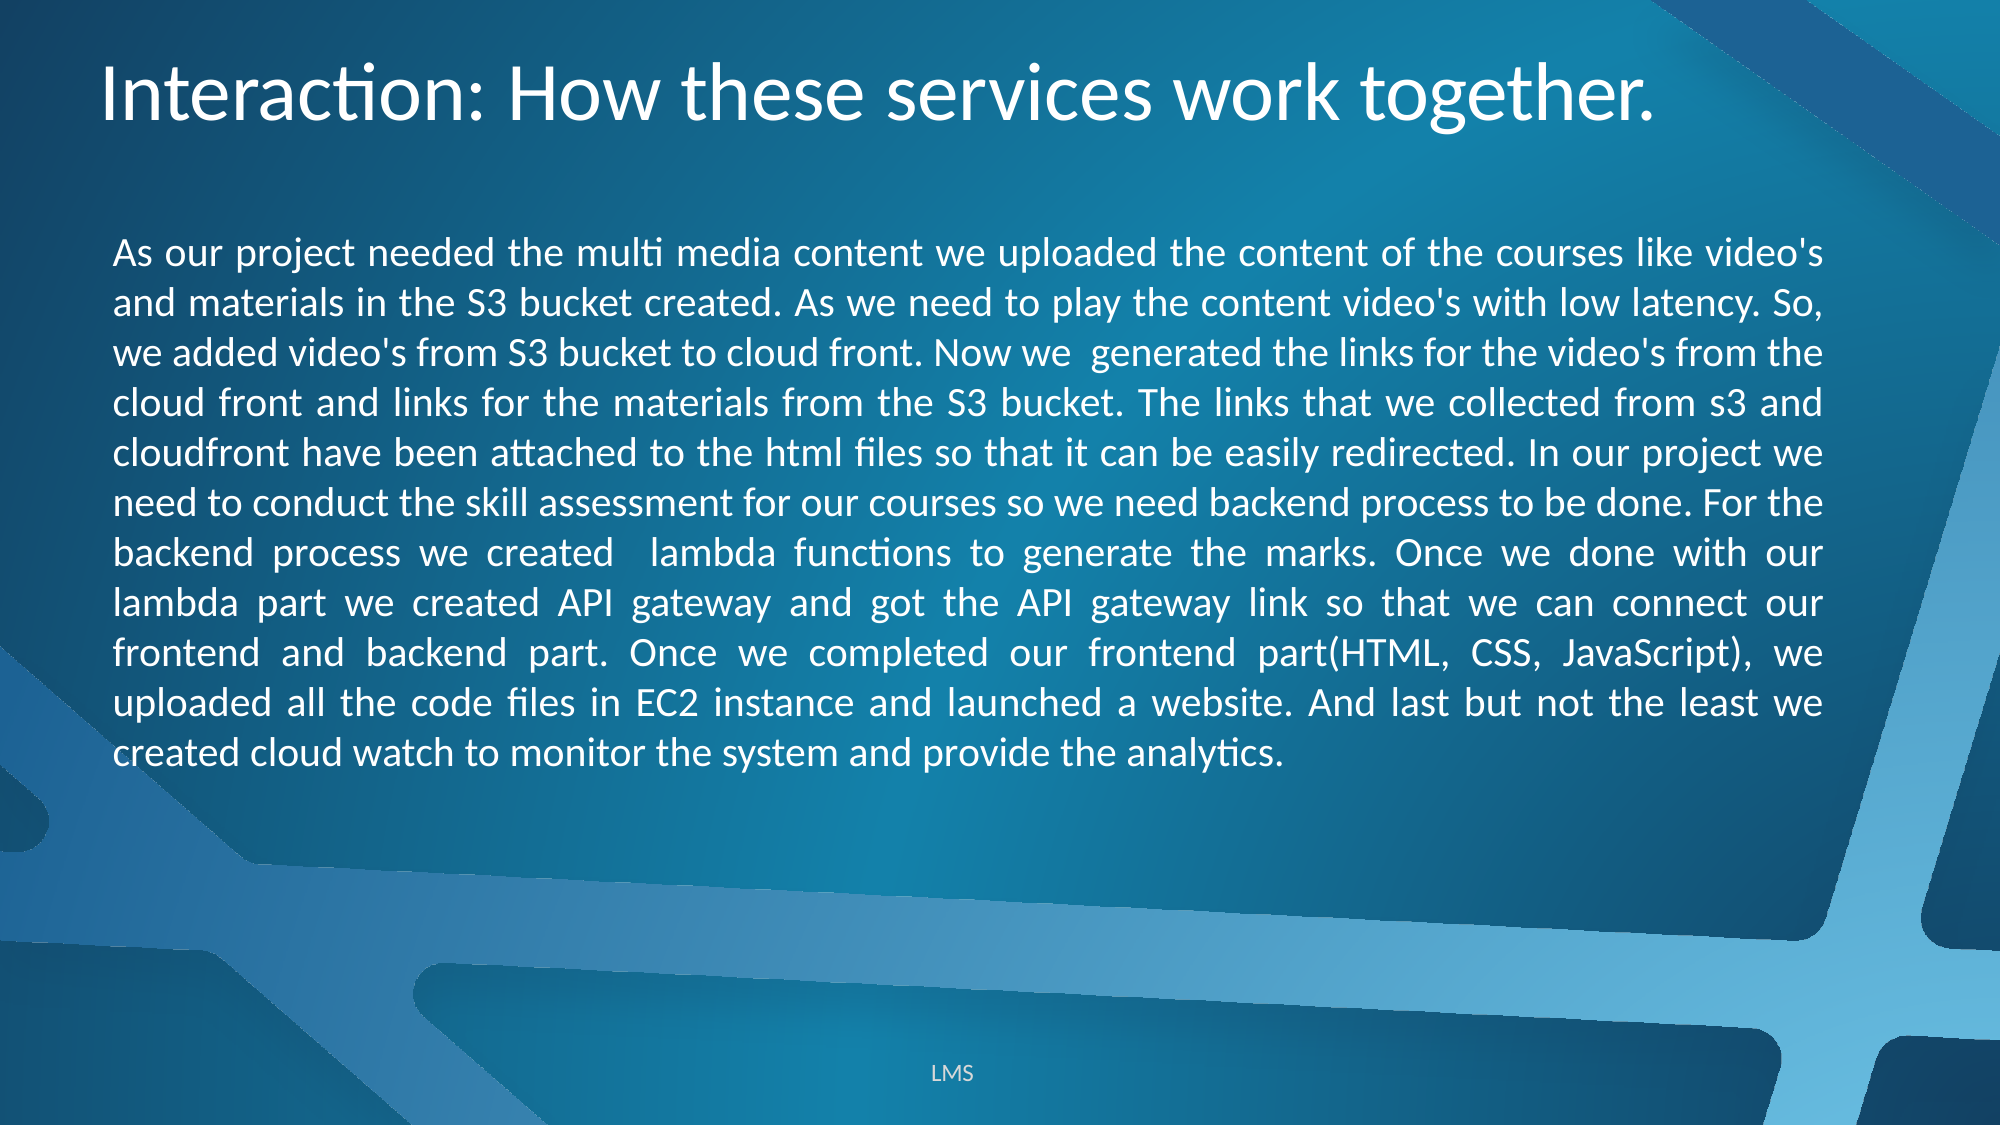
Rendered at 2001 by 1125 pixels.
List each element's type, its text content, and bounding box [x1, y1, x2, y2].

picture [0, 0, 2000, 1125]
title Interaction: How these services work together. [99, 37, 1719, 163]
footer LMS [928, 1060, 1071, 1125]
list As our project needed the multi media content we uploaded the content of the courses like video's and materials in the S3 bucket created. As we need to play the content video's with low latency. So, we added video's from S3 bucket to cloud front. Now we generated the links for the video's from the cloud front and links for the materials from the S3 bucket. The links that we collected from s3 and cloudfront have been attached to the html files so that it can be easily redirected. In our project we need to conduct the skill assessment for our courses so we need backend process to be done. For the backend process we created lambda functions to generate the marks. Once we done with our lambda part we created API gateway and got the API gateway link so that we can connect our frontend and backend part. Once we completed our frontend part(HTML, CSS, JavaScript), we uploaded all the code files in EC2 instance and launched a website. And last but not the least we created cloud watch to monitor the system and provide the analytics. [112, 224, 1825, 781]
